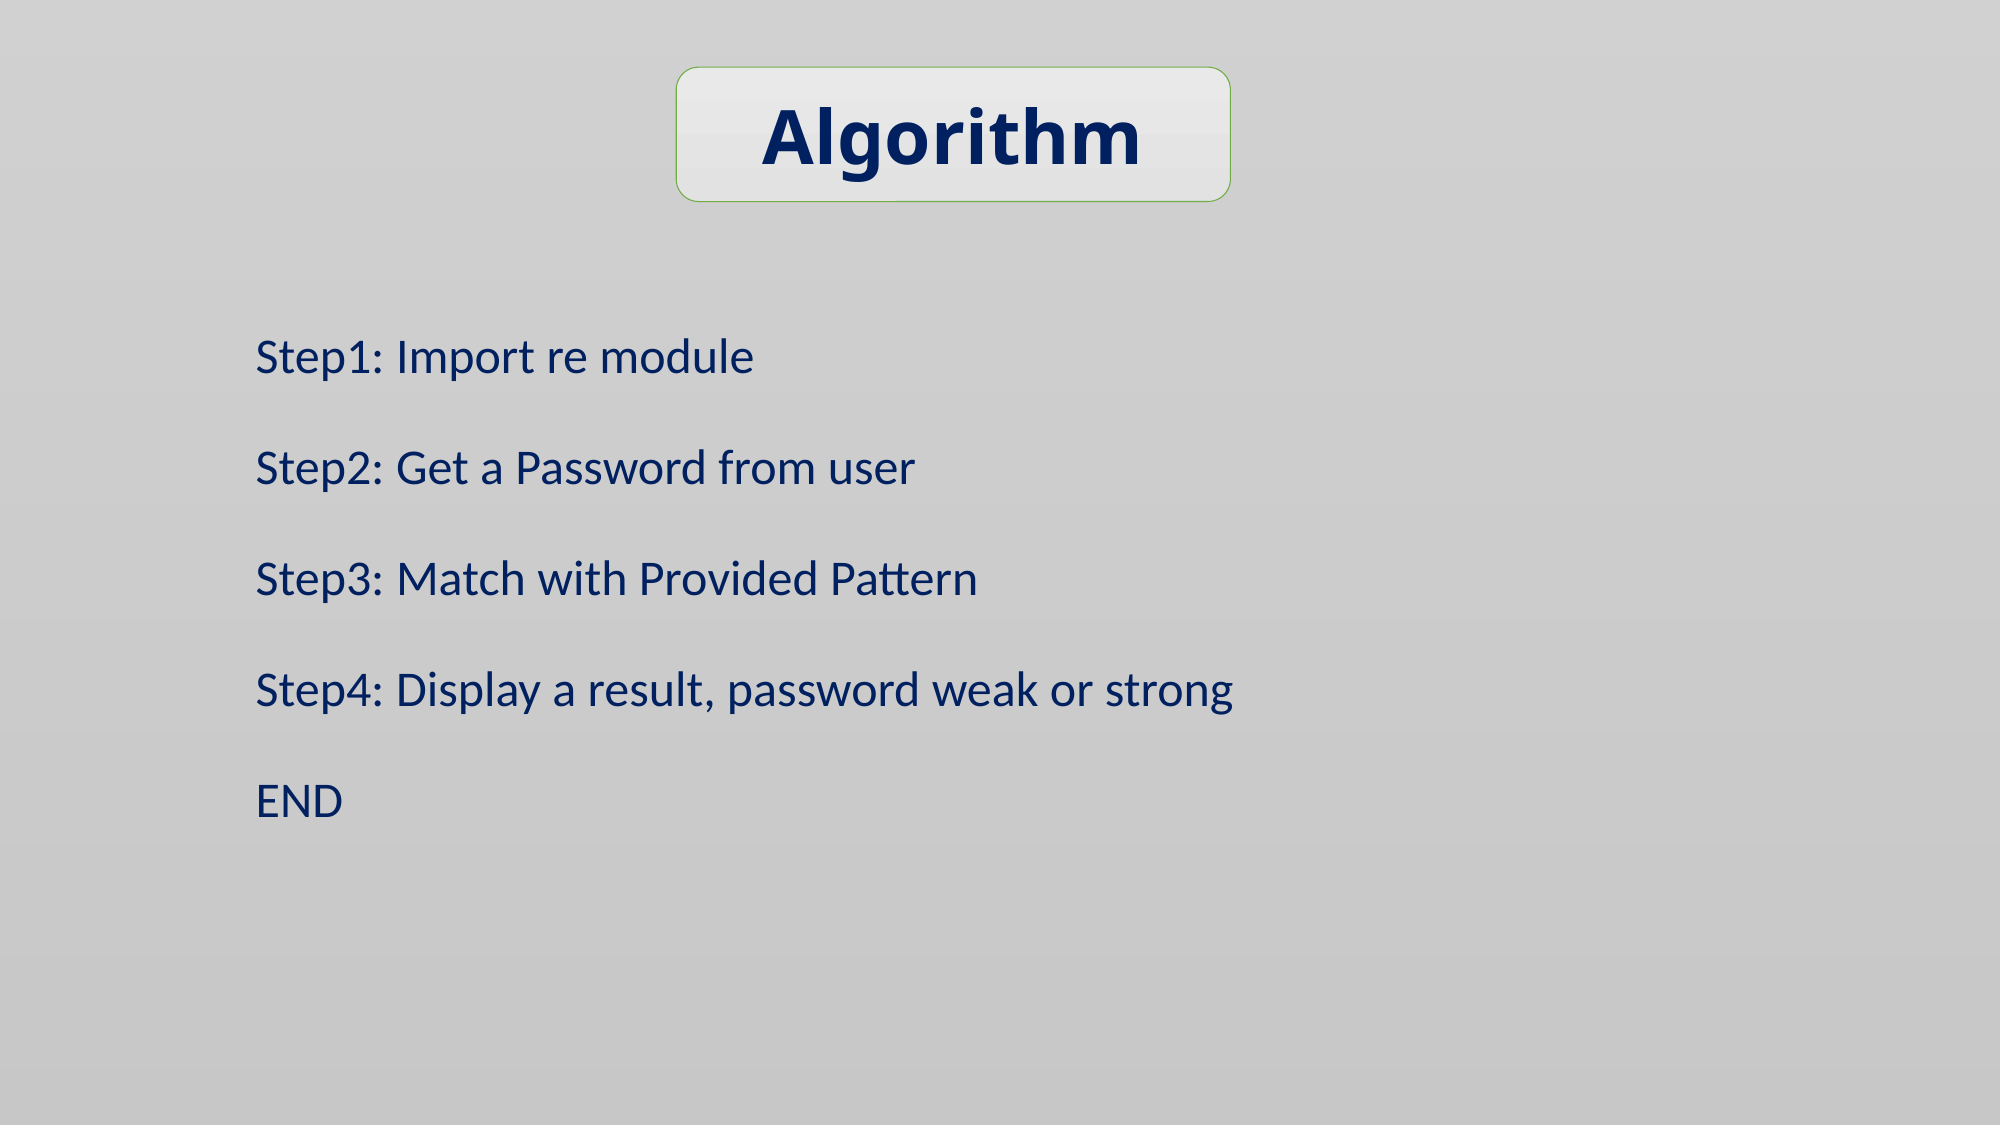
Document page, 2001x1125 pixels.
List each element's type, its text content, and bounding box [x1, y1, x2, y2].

subtitle Step1: Import re module Step2: Get a Password from user Step3: Match with Provided Pattern Step4: Display a result, password weak or strong END [240, 286, 1741, 1010]
text_box Algorithm [675, 66, 1231, 203]
